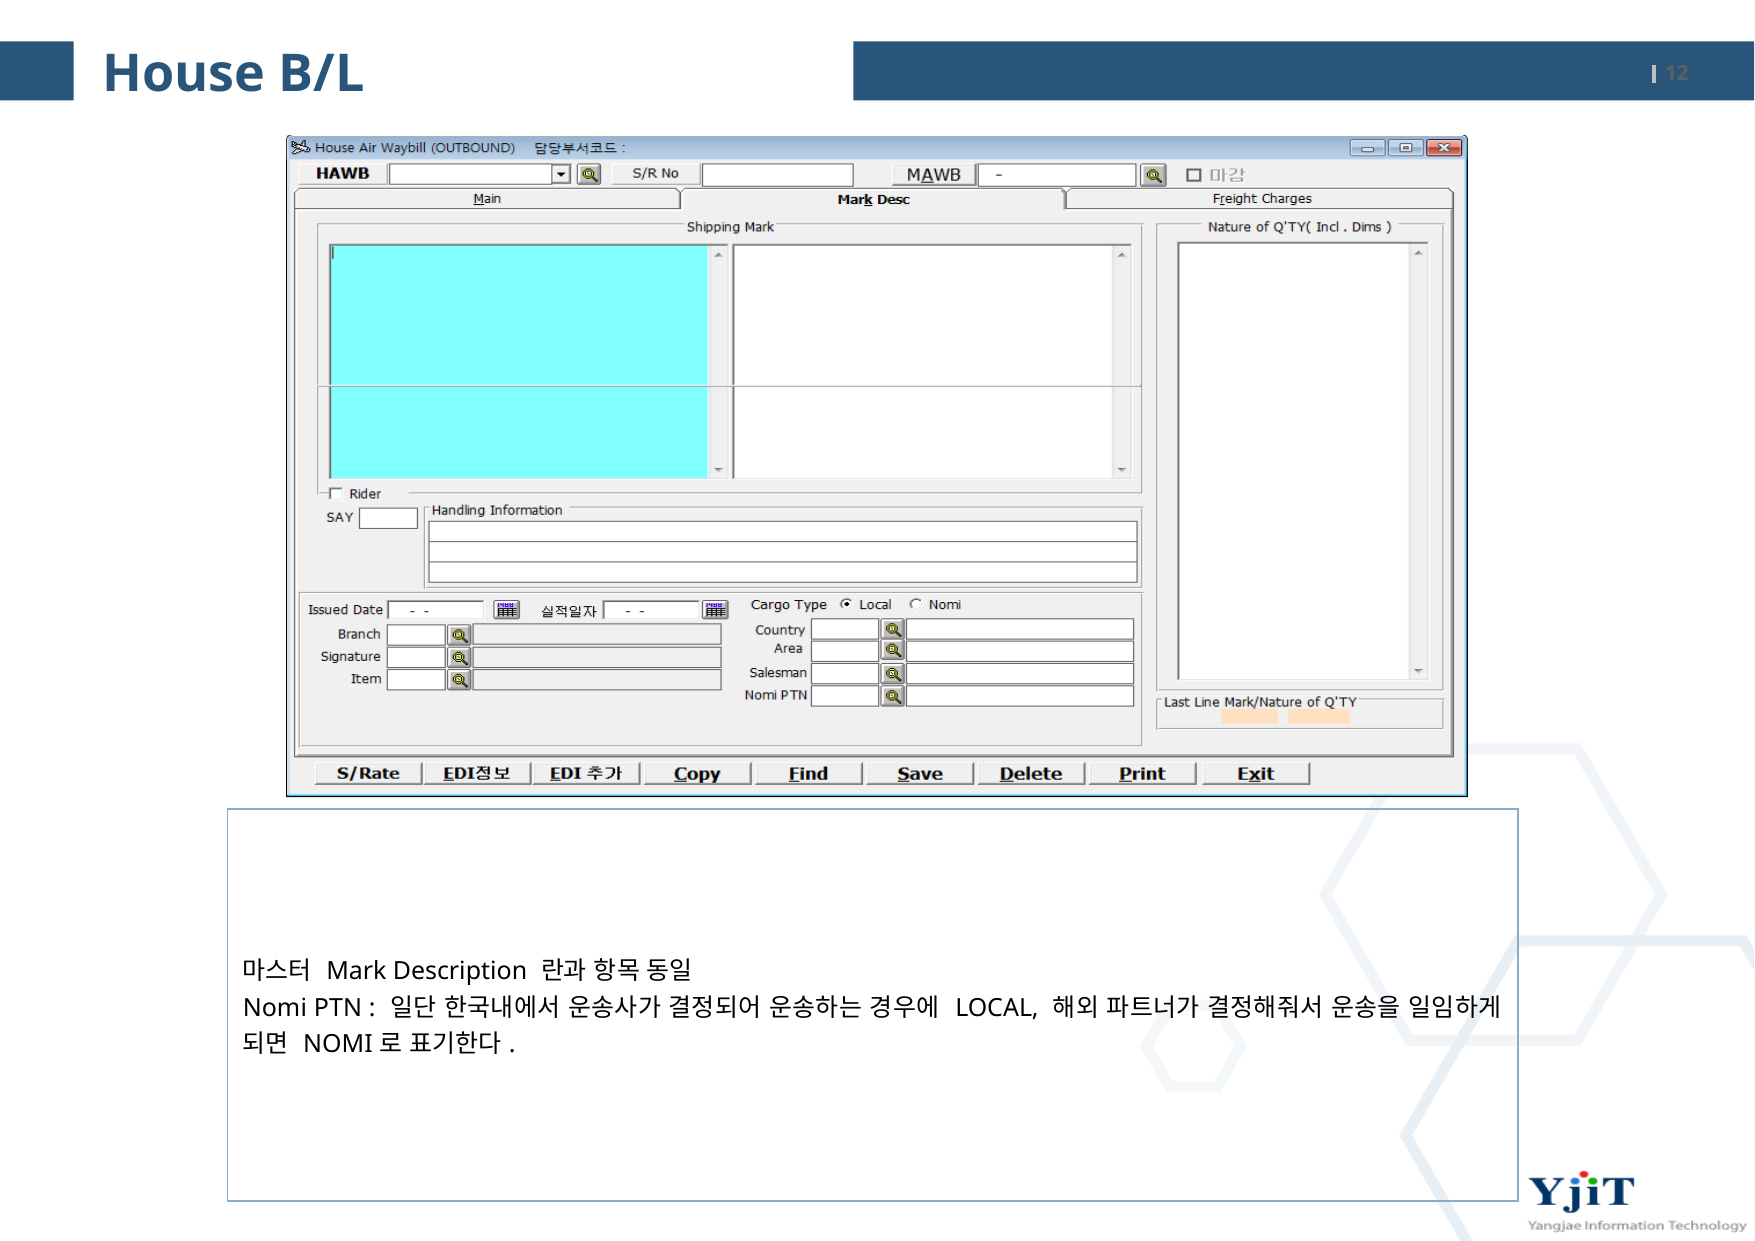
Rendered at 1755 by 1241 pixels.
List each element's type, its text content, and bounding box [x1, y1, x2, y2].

slide_number 12 [1647, 46, 1731, 101]
table_header 마스터 Mark Description 란과 항목 동일 Nomi PTN : 일단 한국내에서 운송사가 결정되어 운송하는 경우에 LOCAL, 해외 파트너가 결정해줘서 운송을 일임하게 되면 NOMI로 표기한다. [228, 810, 1517, 1200]
list House B/L [85, 30, 842, 114]
picture [0, 0, 1755, 1241]
